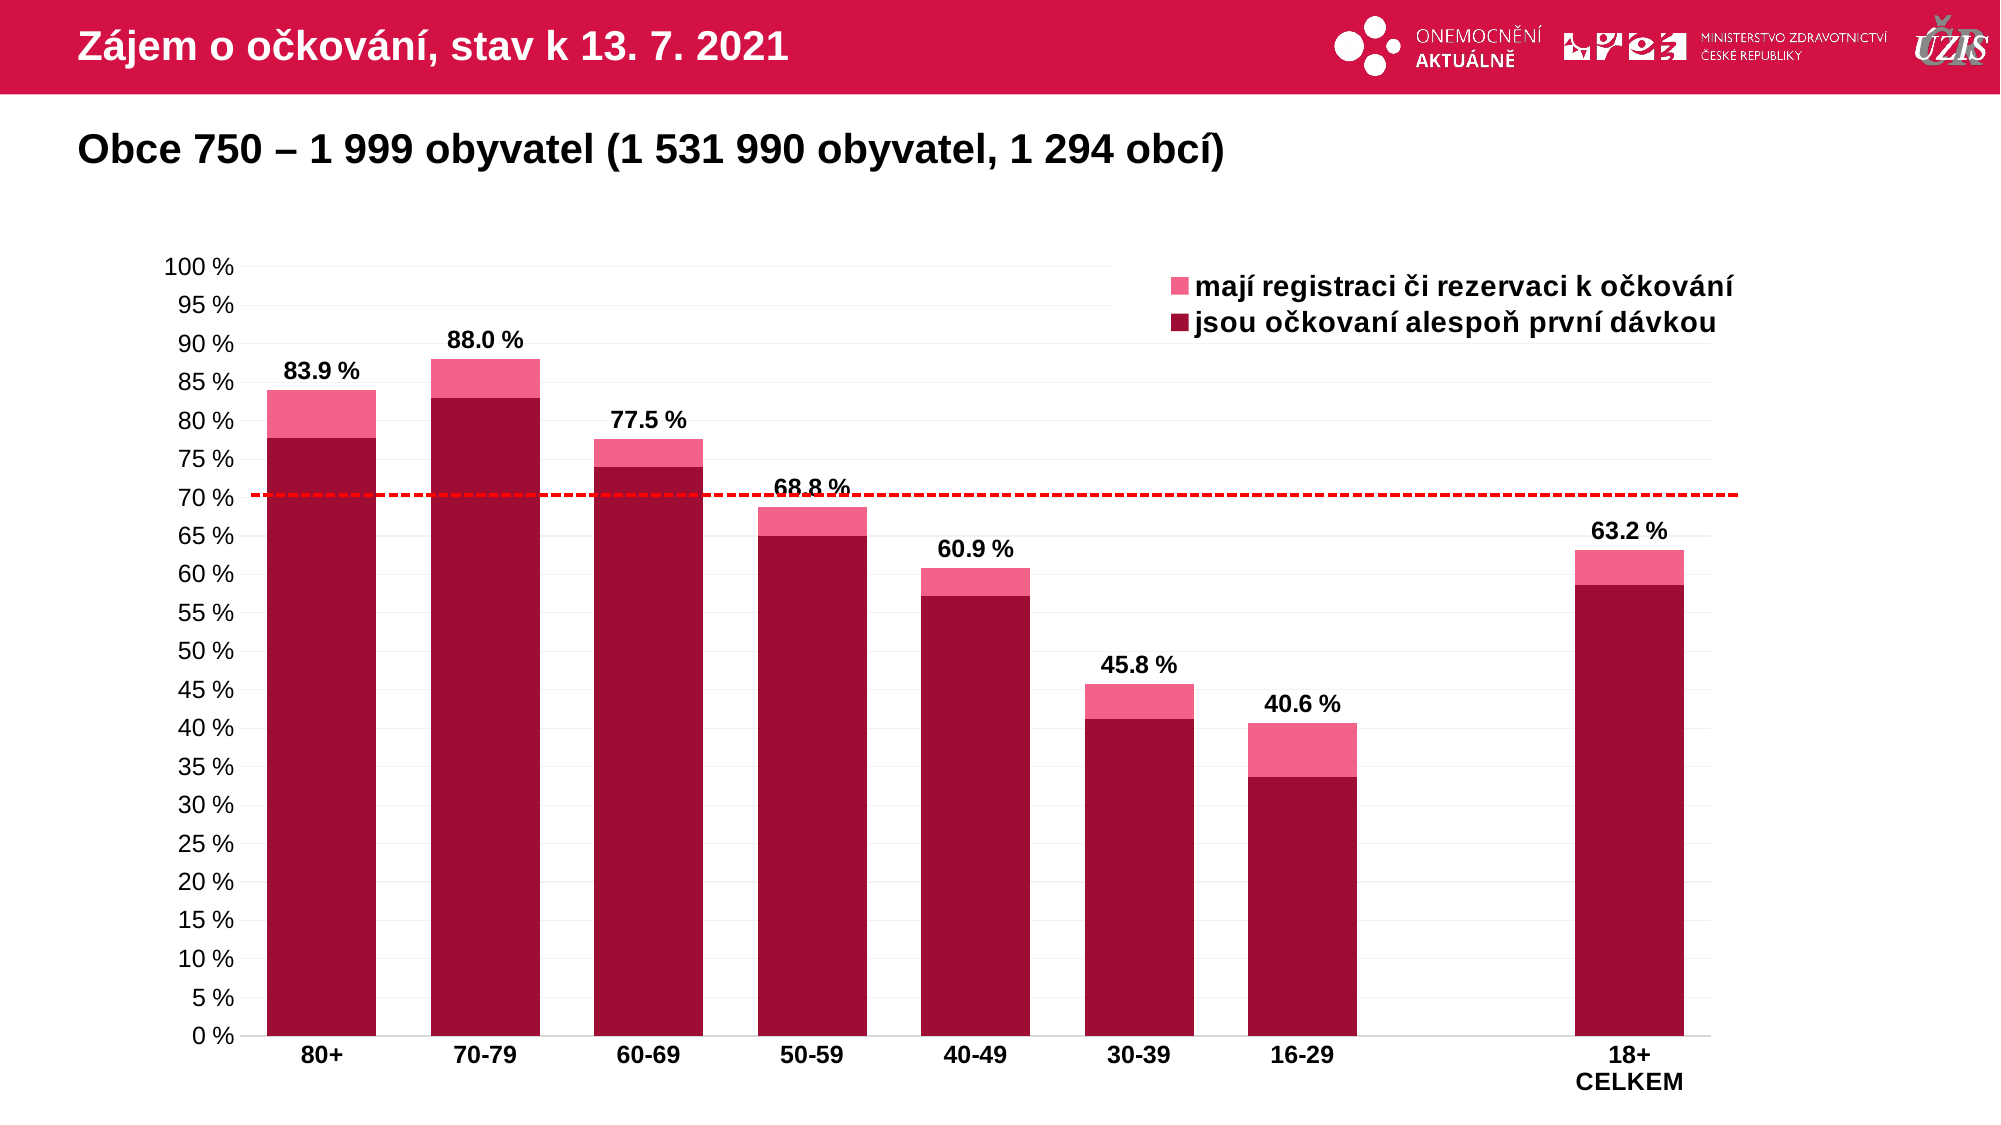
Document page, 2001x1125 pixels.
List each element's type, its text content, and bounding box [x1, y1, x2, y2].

picture [1334, 16, 1542, 76]
text_box Obce 750 – 1 999 obyvatel (1 531 990 obyvatel, 1 294 obcí) [62, 113, 1922, 179]
chart [163, 239, 1822, 1099]
picture [1563, 31, 1888, 60]
title Zájem o očkování, stav k 13. 7. 2021 [62, 0, 948, 95]
picture [1915, 15, 1989, 66]
